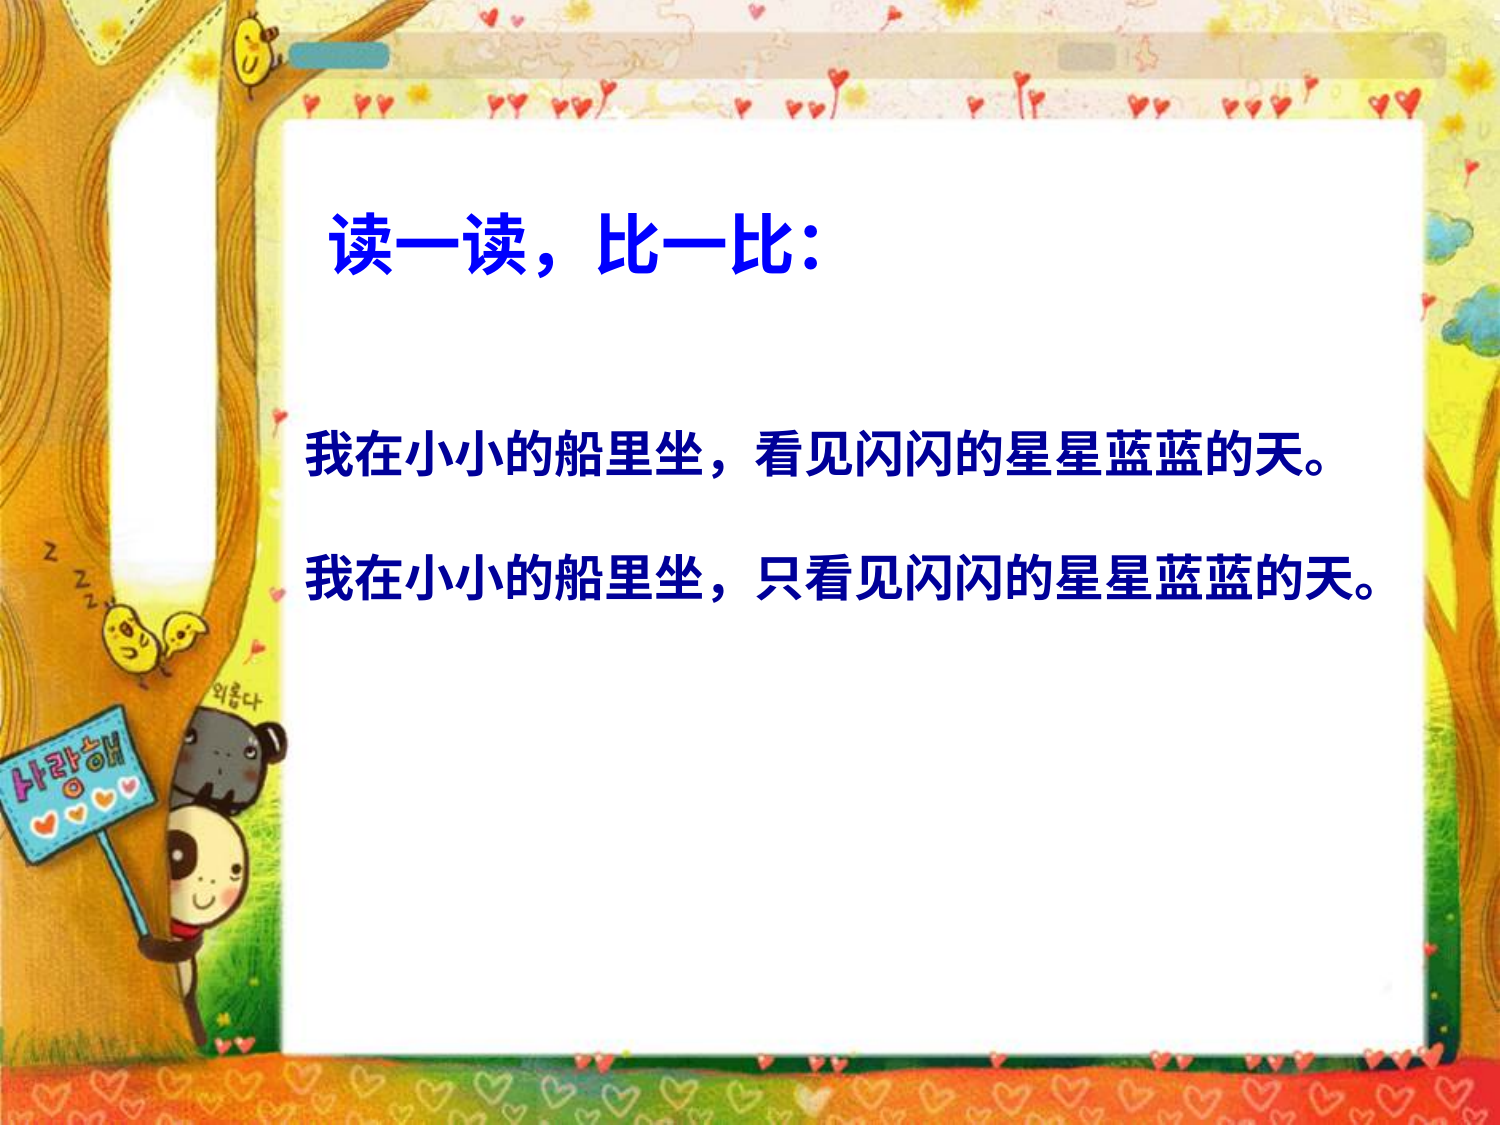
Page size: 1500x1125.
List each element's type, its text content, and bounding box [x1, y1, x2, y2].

text_box 读一读，比一比： [312, 195, 1093, 291]
text_box 我在小小的船里坐，看见闪闪的星星蓝蓝的天。 我在小小的船里坐，只看见闪闪的星星蓝蓝的天。 [289, 290, 1500, 614]
picture [0, 0, 1500, 1125]
